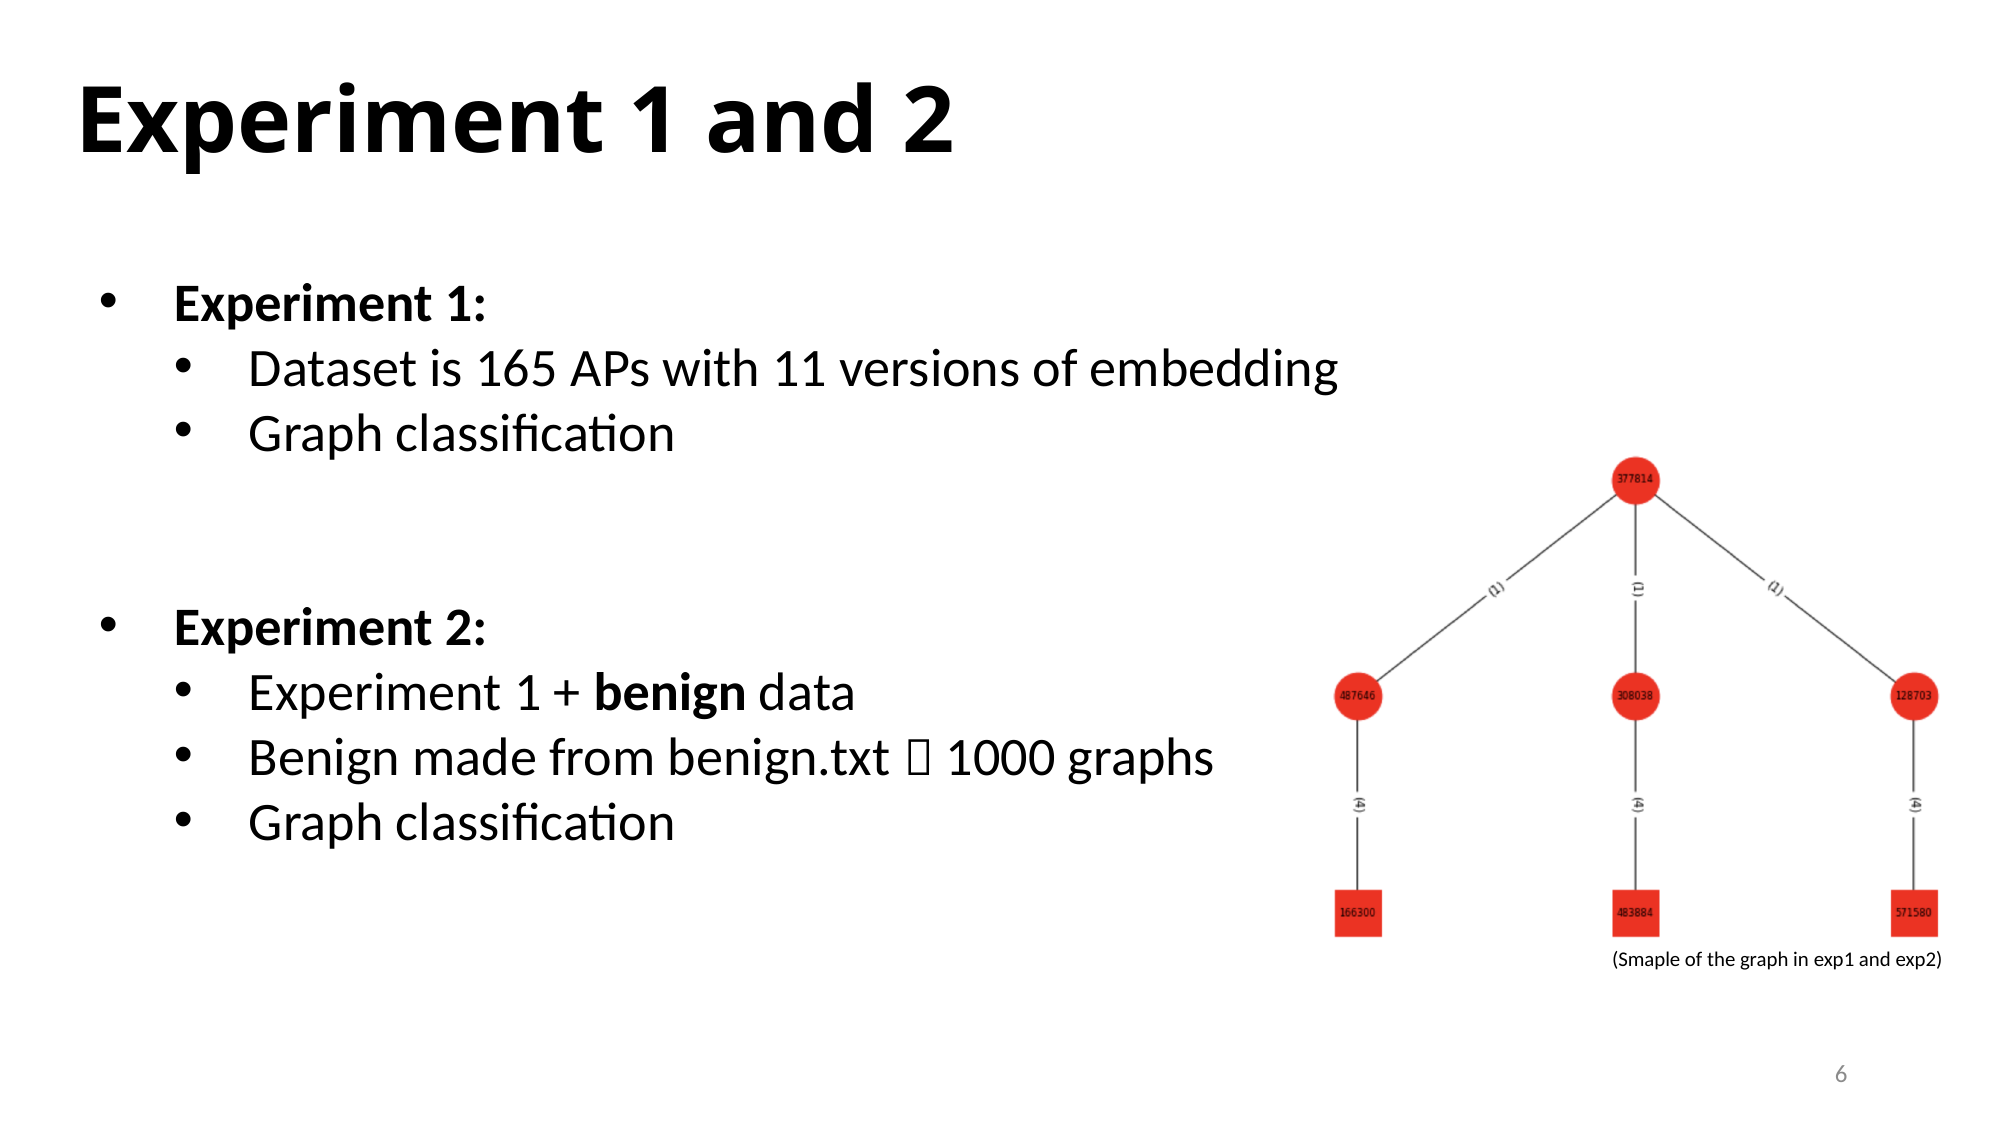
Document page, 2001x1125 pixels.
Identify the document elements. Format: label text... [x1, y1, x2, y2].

text_box (Smaple of the graph in exp1 and exp2) [1597, 937, 1958, 978]
picture [1299, 454, 1954, 955]
text_box Experiment 1: Dataset is 165 APs with 11 versions of embedding Graph classification Experiment 2: Experiment 1 + benign data Benign made from benign.txt  1000 graphs Graph classification [84, 259, 1940, 859]
slide_number 6 [1412, 1042, 1863, 1103]
title Experiment 1 and 2 [60, 14, 1786, 232]
